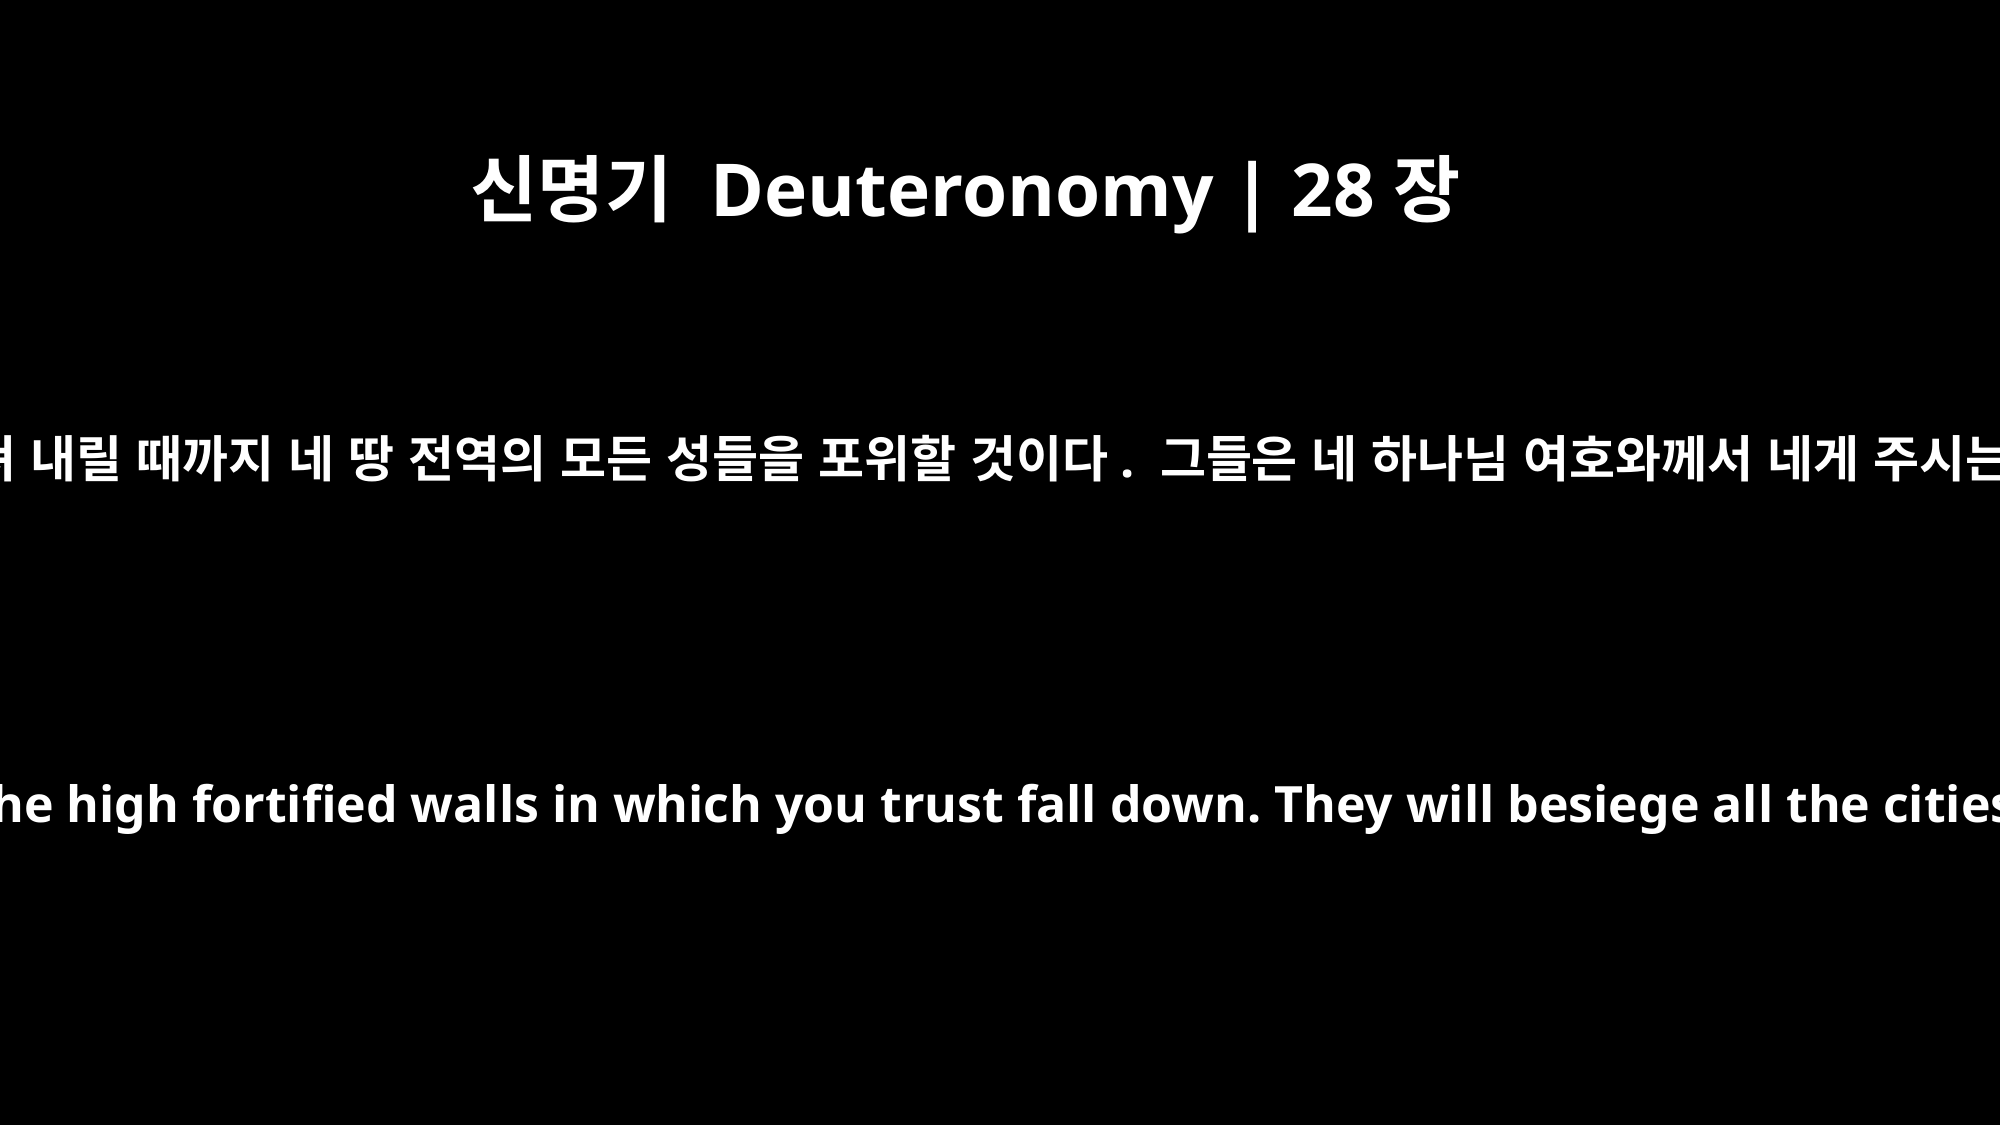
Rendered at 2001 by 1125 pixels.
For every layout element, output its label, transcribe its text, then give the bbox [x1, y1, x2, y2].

text_box They will lay siege to all the cities throughout your land until the high fortified walls in which you trust fall down. They will besiege all the cities throughout the land the LORD your God is giving you. [0, 764, 2000, 840]
text_box 신명기 Deuteronomy | 28장 [456, 136, 1476, 239]
text_box 52 그들은 네가 믿고 있는 그 높은 성벽들이 무너져 내릴 때까지 네 땅 전역의 모든 성들을 포위할 것이다. 그들은 네 하나님 여호와께서 네게 주시는 그 땅 전역의 모든 성들을 에워쌀 것이다. [0, 359, 2000, 495]
